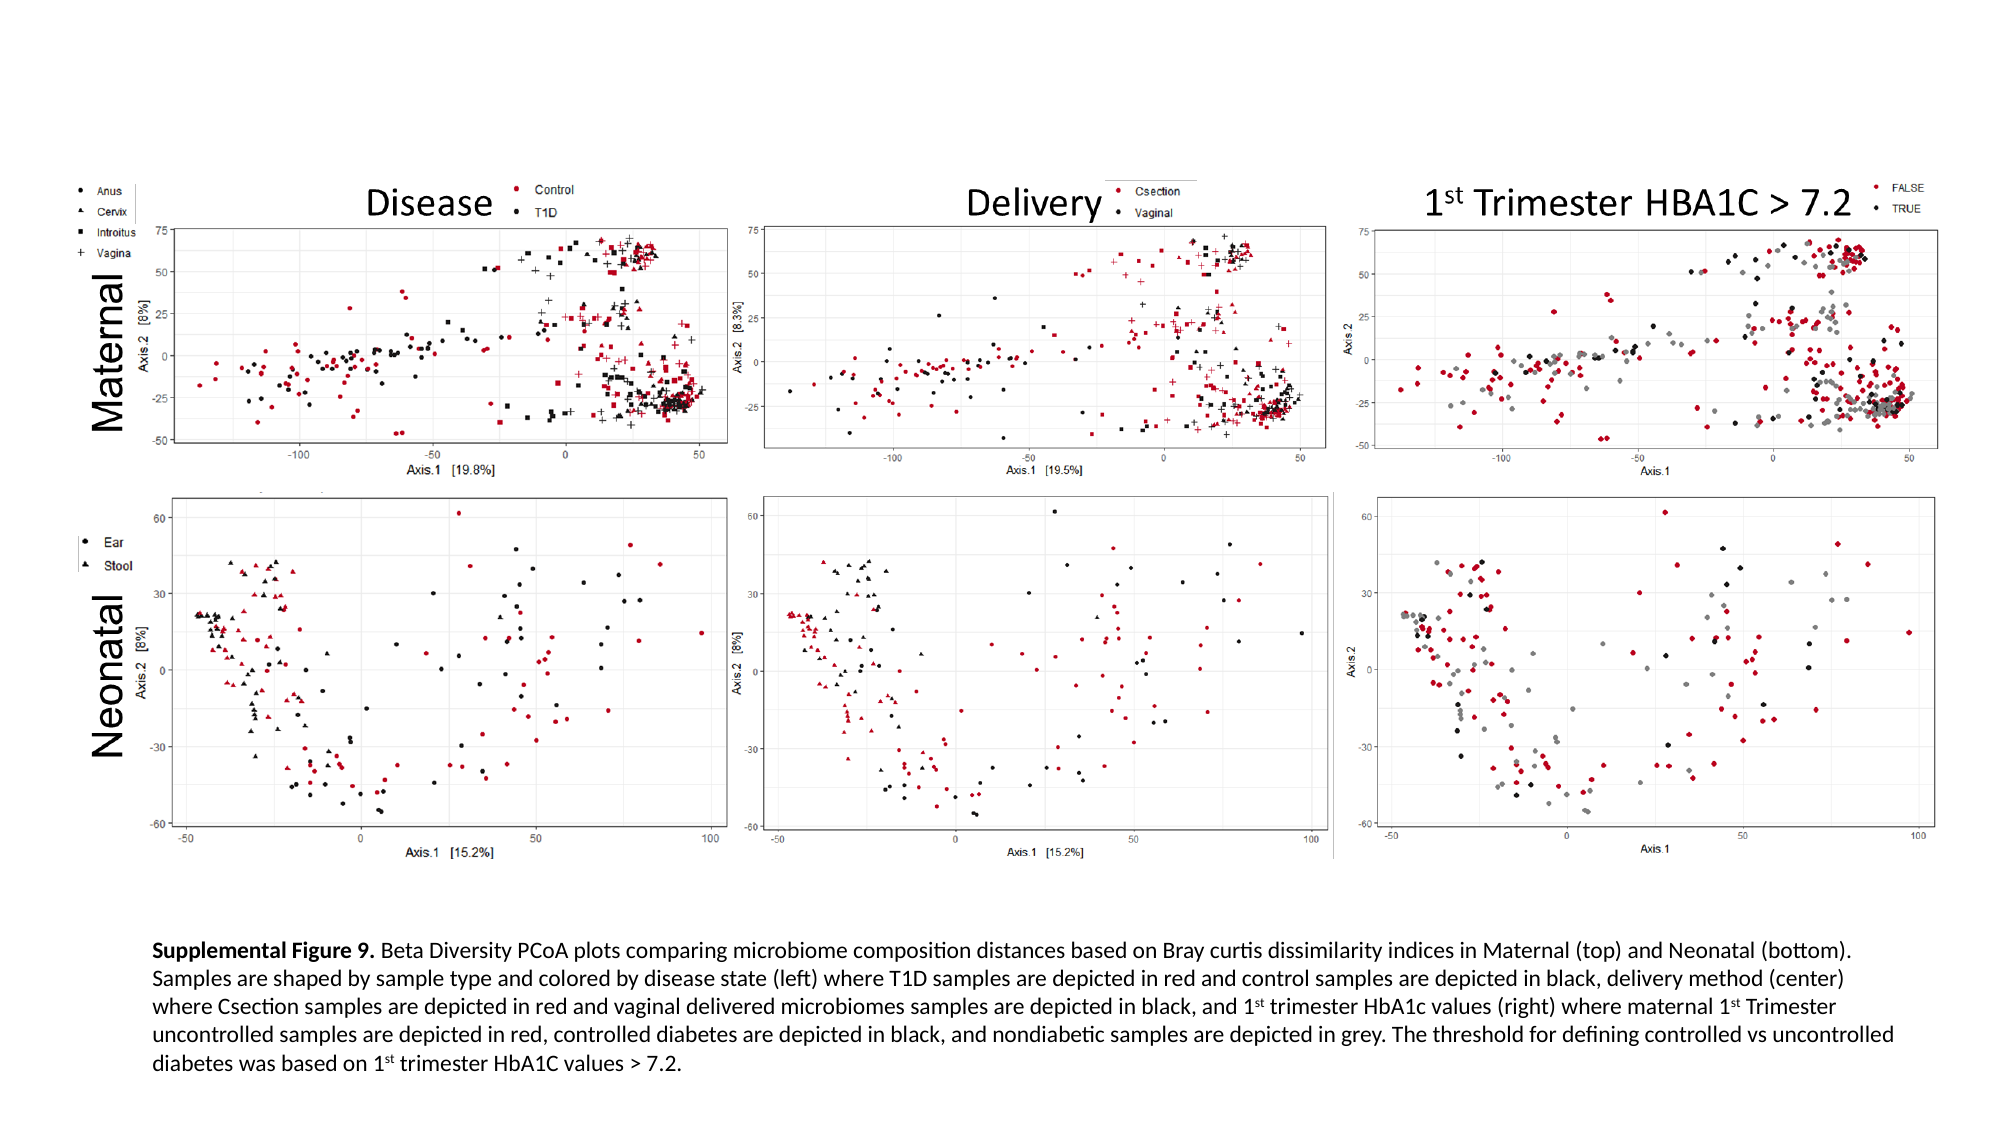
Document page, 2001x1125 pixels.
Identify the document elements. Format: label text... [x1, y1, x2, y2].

text_box Supplemental Figure 9. Beta Diversity PCoA plots comparing microbiome composition distances based on Bray curtis dissimilarity indices in Maternal (top) and Neonatal (bottom). Samples are shaped by sample type and colored by disease state (left) where T1D samples are depicted in red and control samples are depicted in black, delivery method (center) where Csection samples are depicted in red and vaginal delivered microbiomes samples are depicted in black, and 1st trimester HbA1c values (right) where maternal 1st Trimester uncontrolled samples are depicted in red, controlled diabetes are depicted in black, and nondiabetic samples are depicted in grey. The threshold for defining controlled vs uncontrolled diabetes was based on 1st trimester HbA1C values > 7.2. [152, 935, 1896, 1076]
picture [67, 164, 1943, 859]
